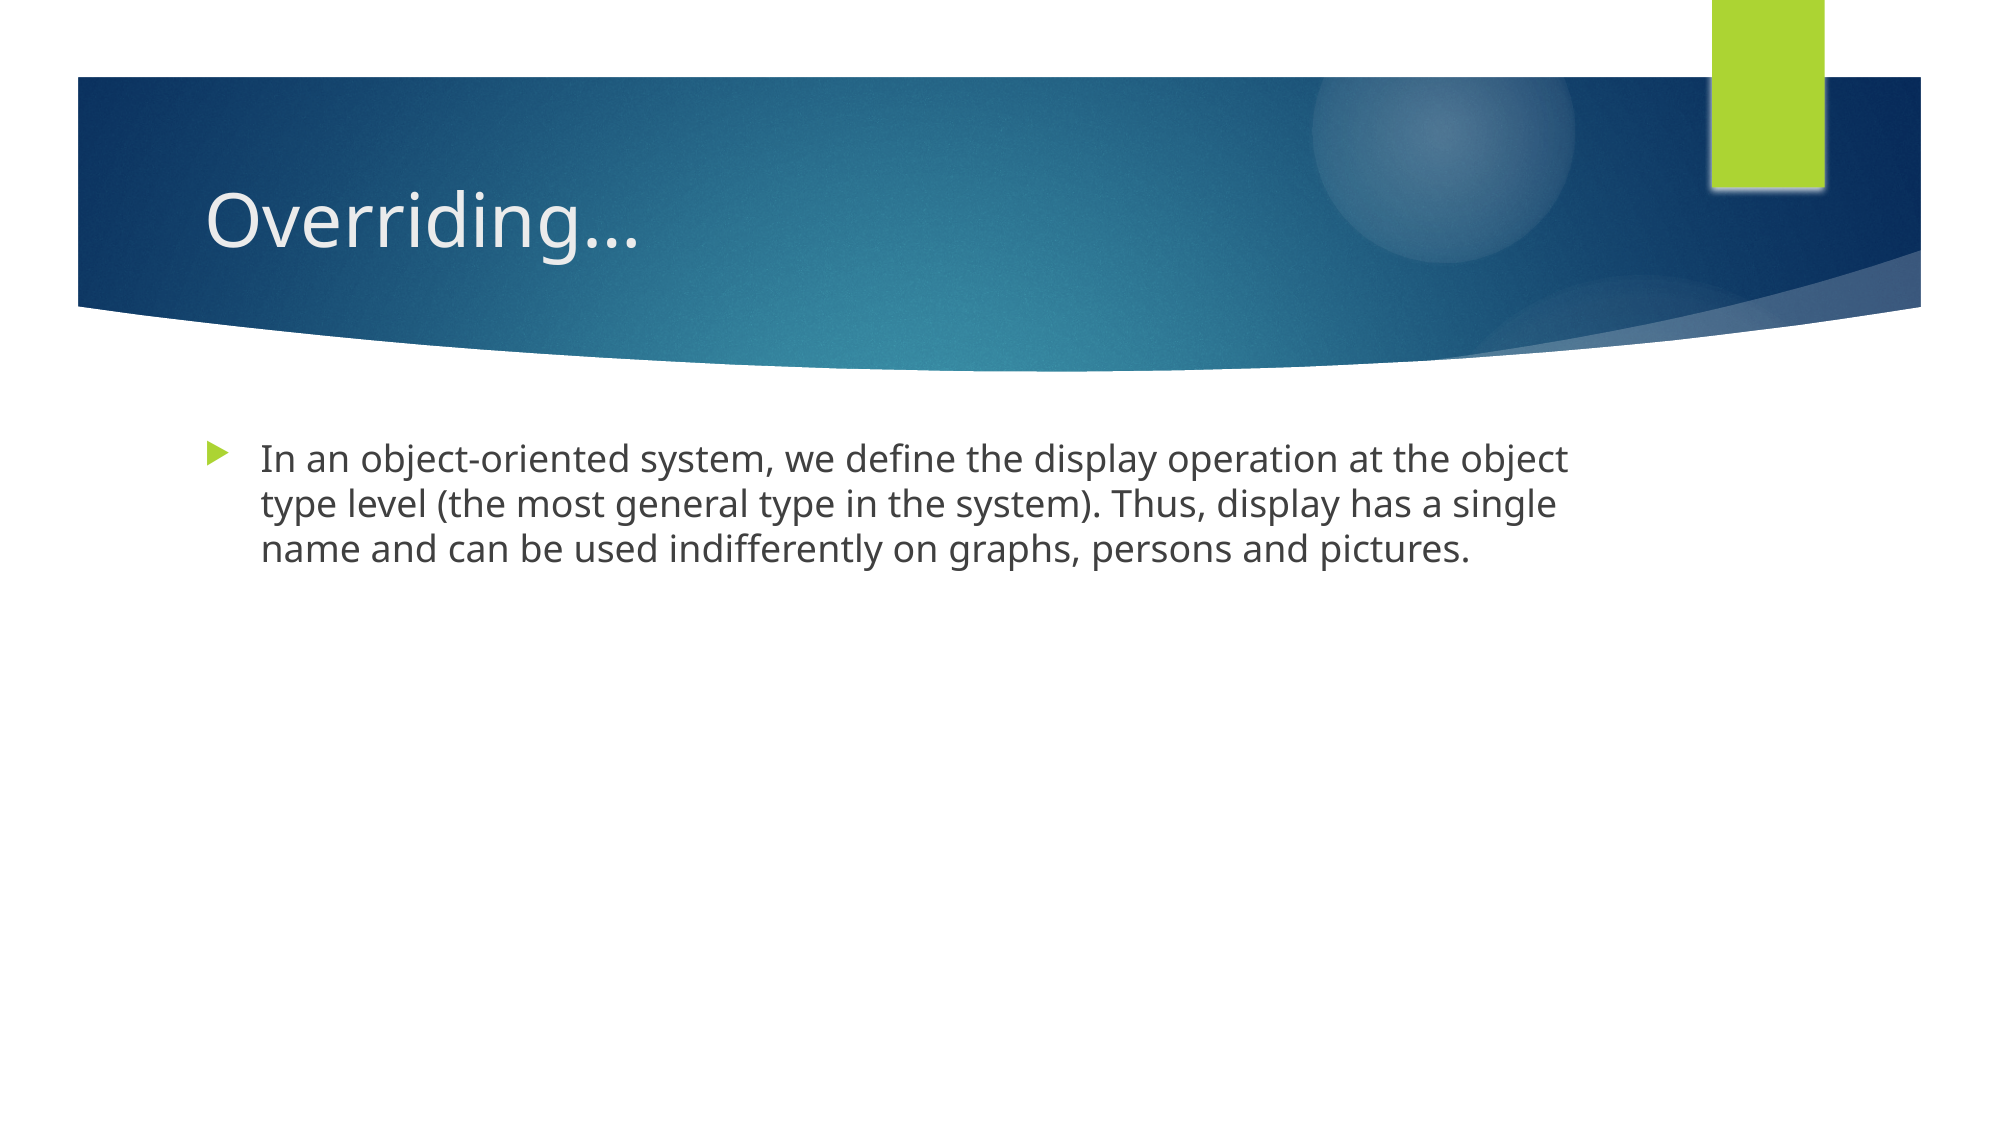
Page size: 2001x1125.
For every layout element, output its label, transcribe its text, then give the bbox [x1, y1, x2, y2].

title Overriding… [189, 159, 1627, 276]
list In an object-oriented system, we define the display operation at the object type level (the most general type in the system). Thus, display has a single name and can be used indifferently on graphs, persons and pictures. [189, 427, 1627, 988]
